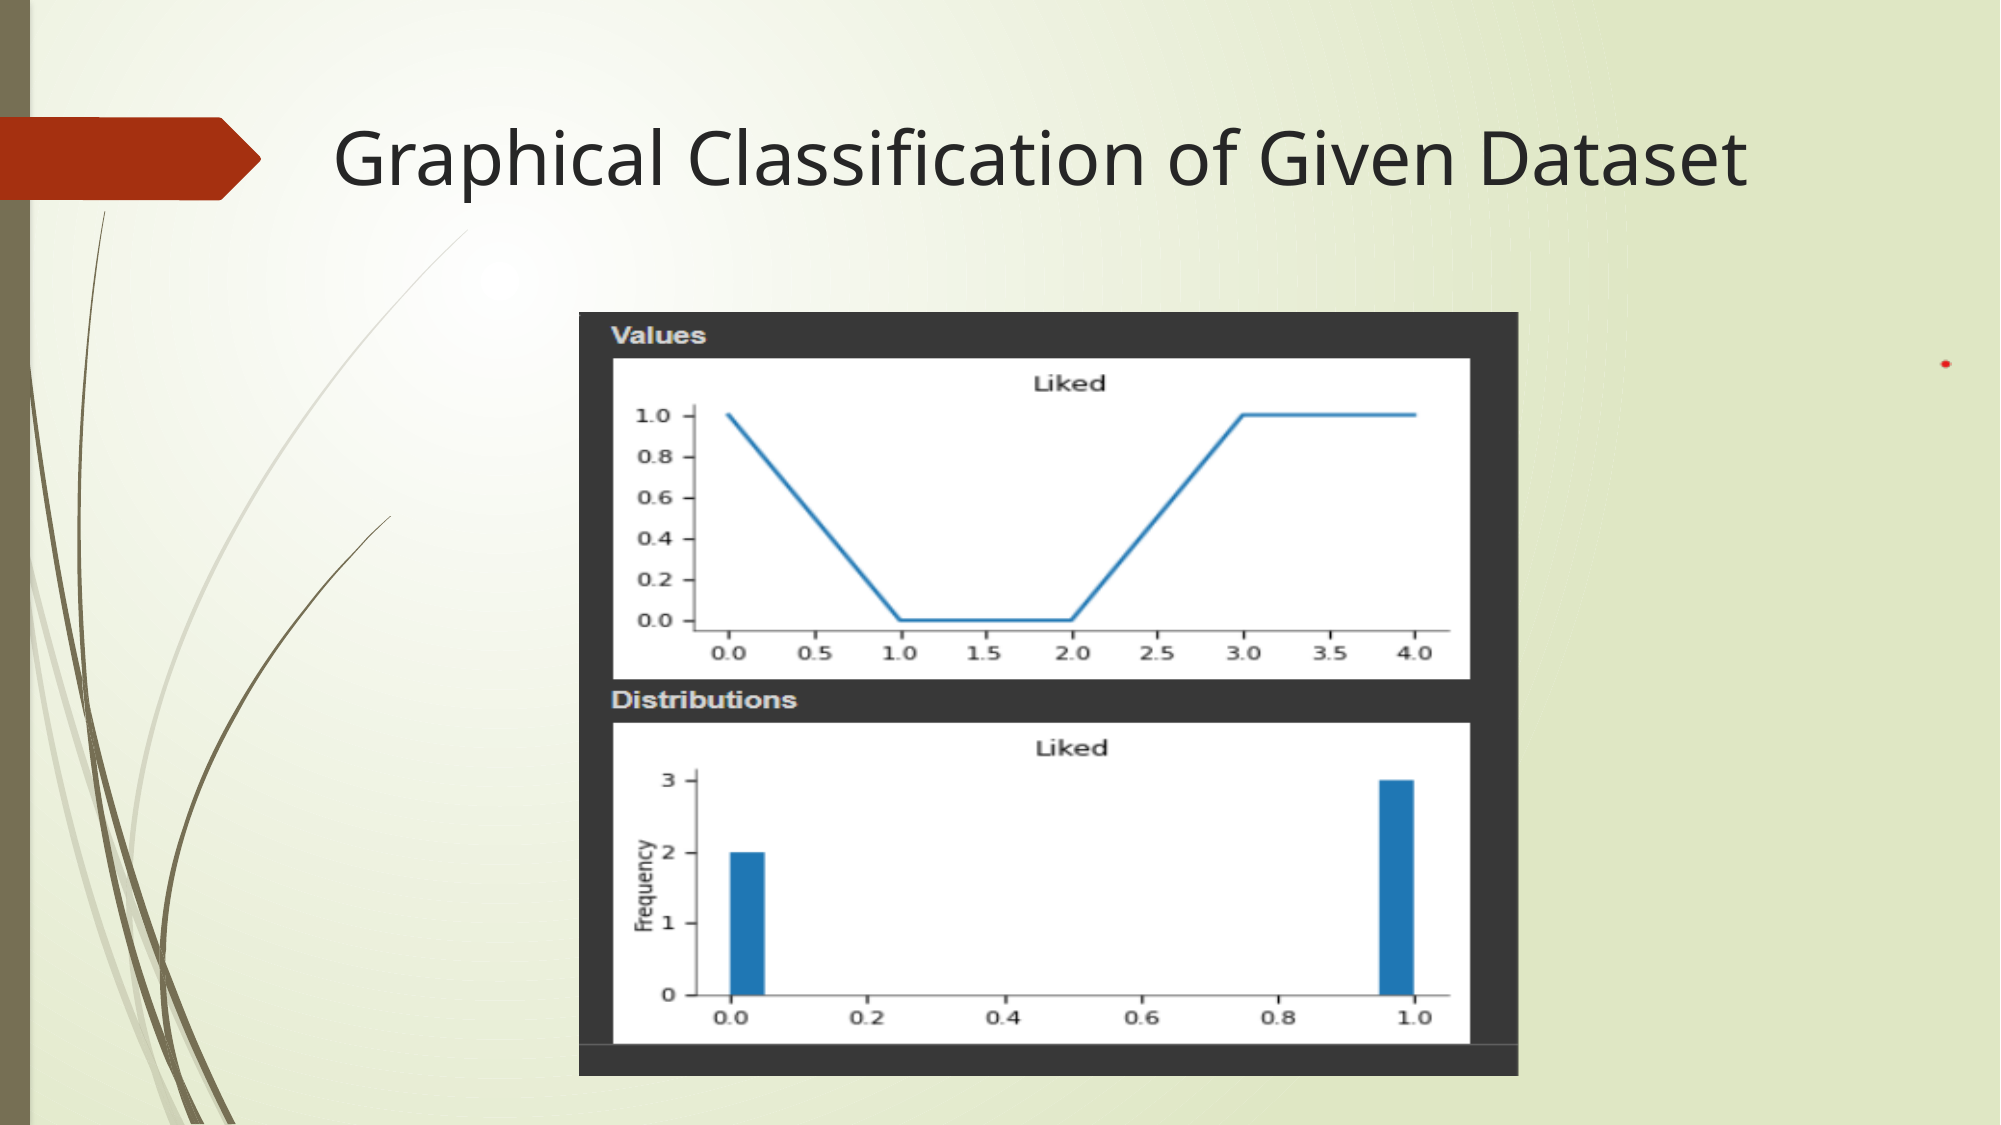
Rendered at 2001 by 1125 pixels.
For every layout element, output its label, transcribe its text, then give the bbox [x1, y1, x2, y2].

title Graphical Classification of Given Dataset [317, 102, 1888, 313]
picture [579, 312, 1952, 1076]
